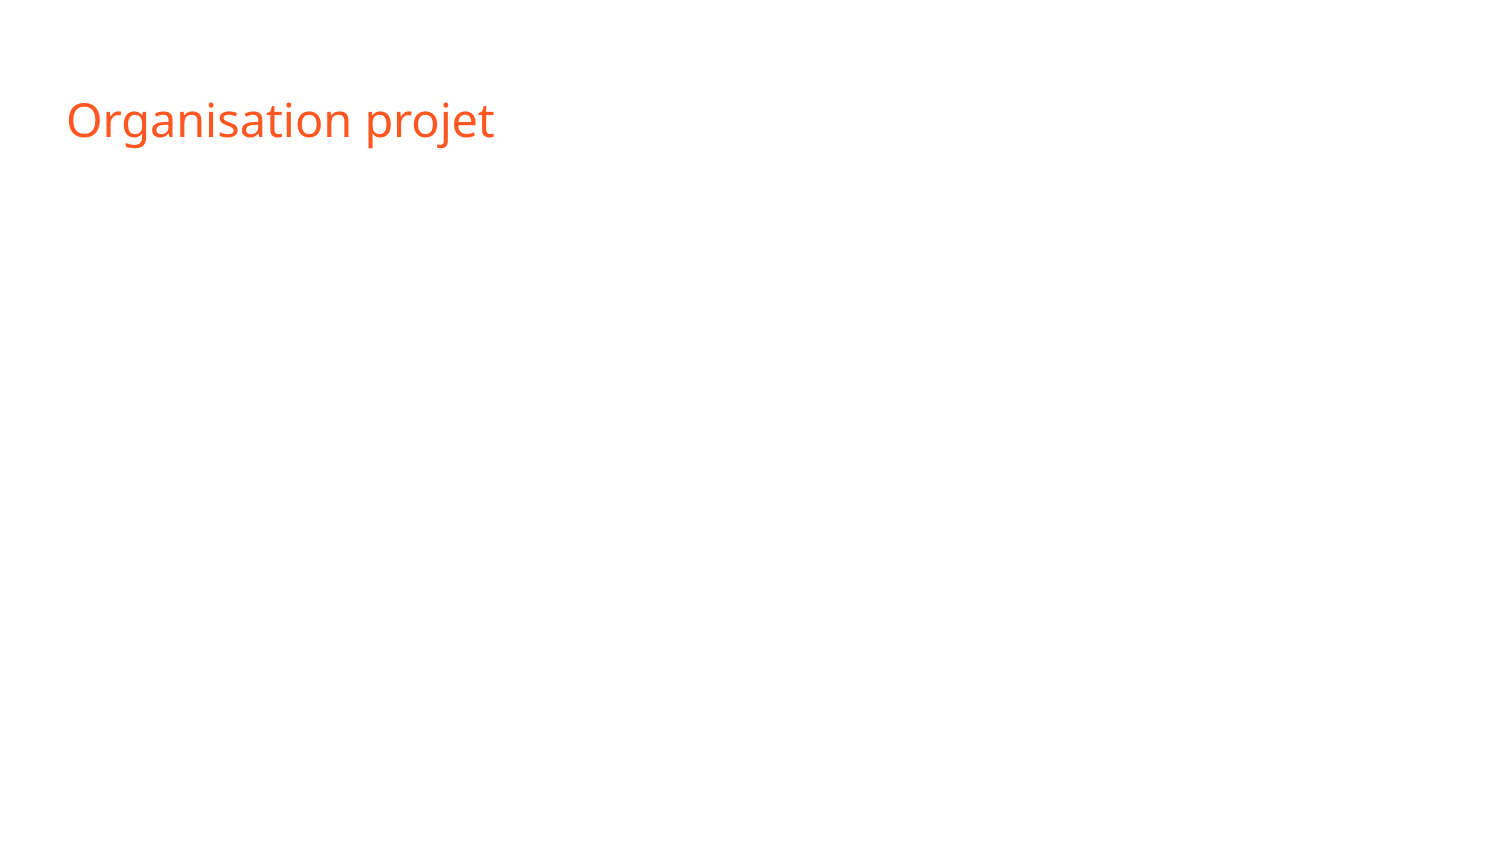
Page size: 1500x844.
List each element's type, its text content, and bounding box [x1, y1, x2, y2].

title Organisation projet [51, 72, 1449, 167]
